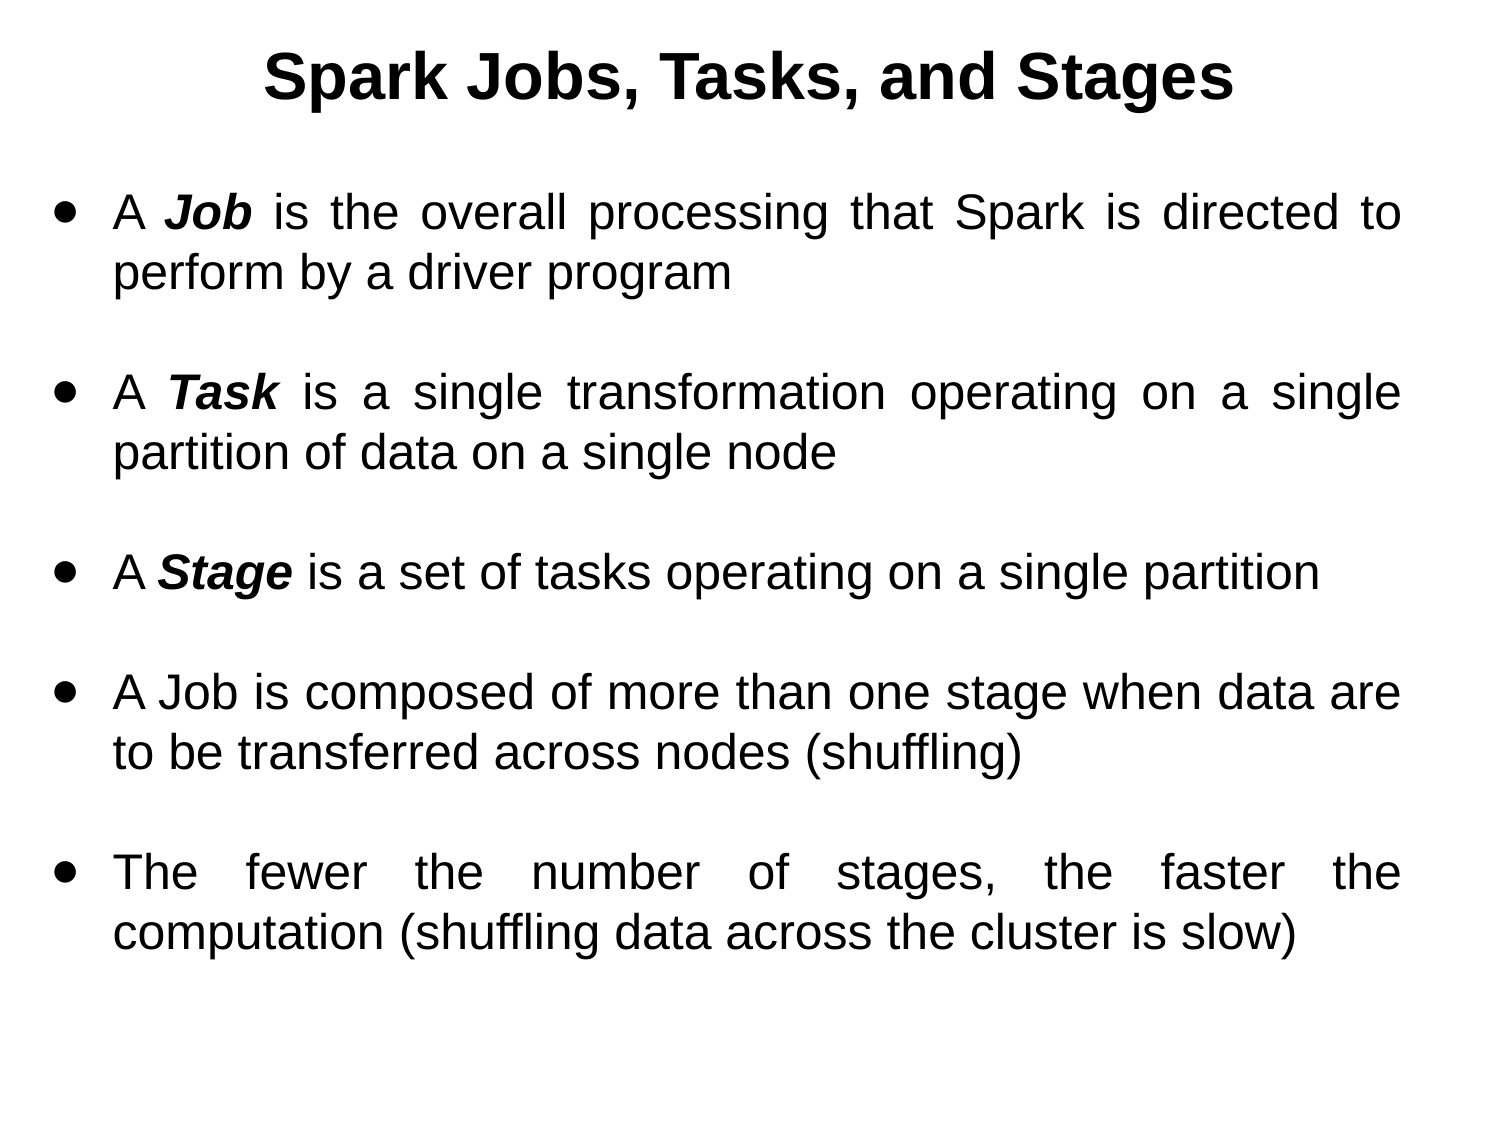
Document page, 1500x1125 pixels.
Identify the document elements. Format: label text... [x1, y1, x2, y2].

text_box A Job is the overall processing that Spark is directed to perform by a driver program A Task is a single transformation operating on a single partition of data on a single node A Stage is a set of tasks operating on a single partition A Job is composed of more than one stage when data are to be transferred across nodes (shuffling) The fewer the number of stages, the faster the computation (shuffling data across the cluster is slow) [22, 126, 1418, 1034]
text_box Spark Jobs, Tasks, and Stages [0, 0, 1500, 102]
